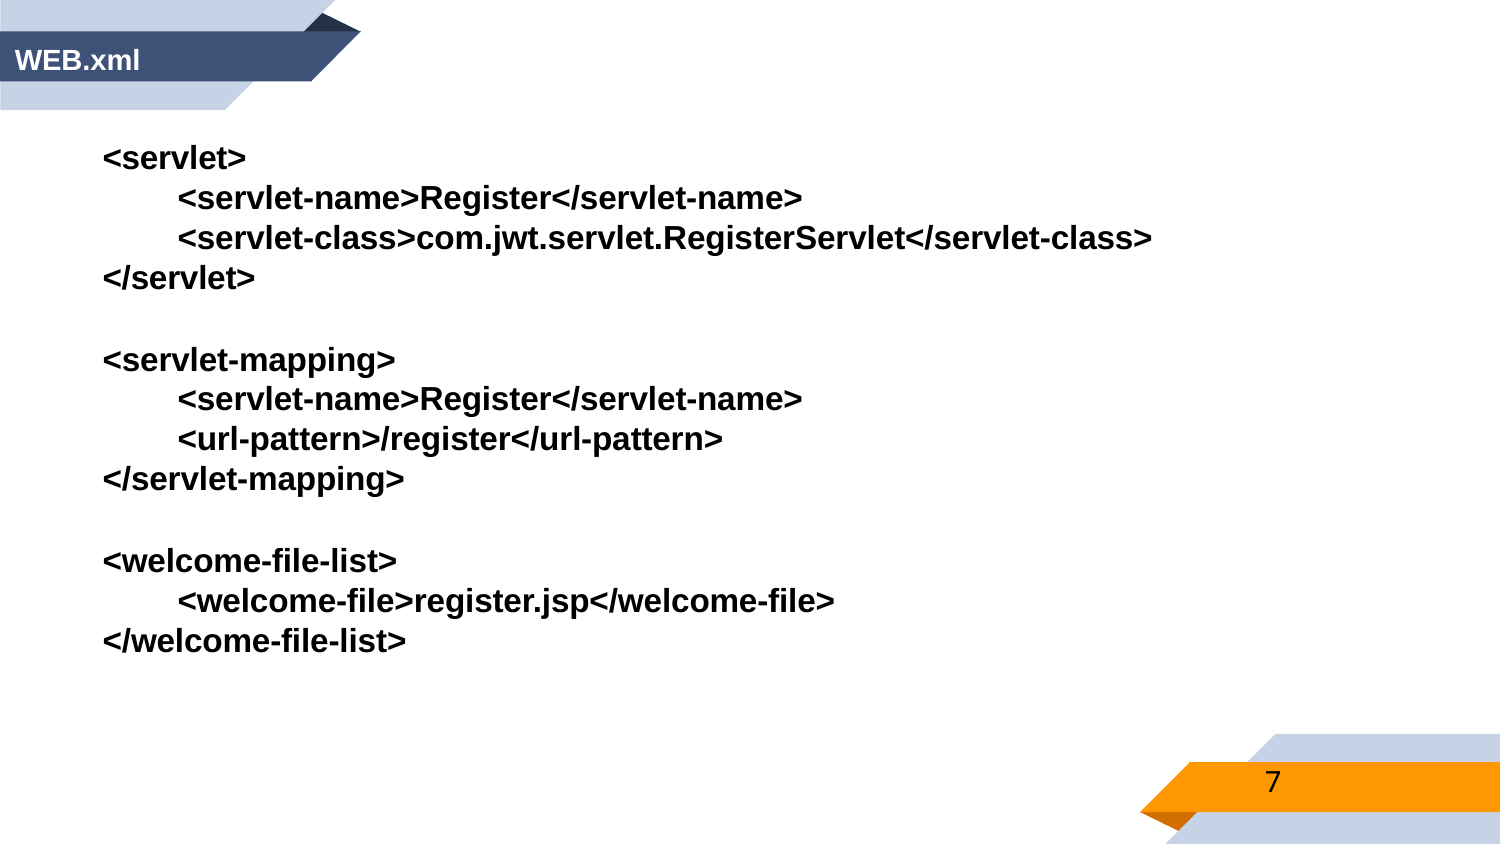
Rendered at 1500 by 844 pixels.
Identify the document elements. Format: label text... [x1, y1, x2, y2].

title <servlet> <servlet-name>Register</servlet-name> [100, 133, 811, 214]
text_box WEB.xml [0, 31, 312, 77]
text_box <servlet-class>com.jwt.servlet.RegisterServlet</servlet-class> </servlet> <servlet-mapping> <servlet-name>Register</servlet-name> <url-pattern>/register</url-pattern> </servlet-mapping> <welcome-file-list> <welcome-file>register.jsp</welcome-file> </welcome-file-list> [100, 214, 1166, 659]
slide_number 7 [1258, 768, 1288, 844]
